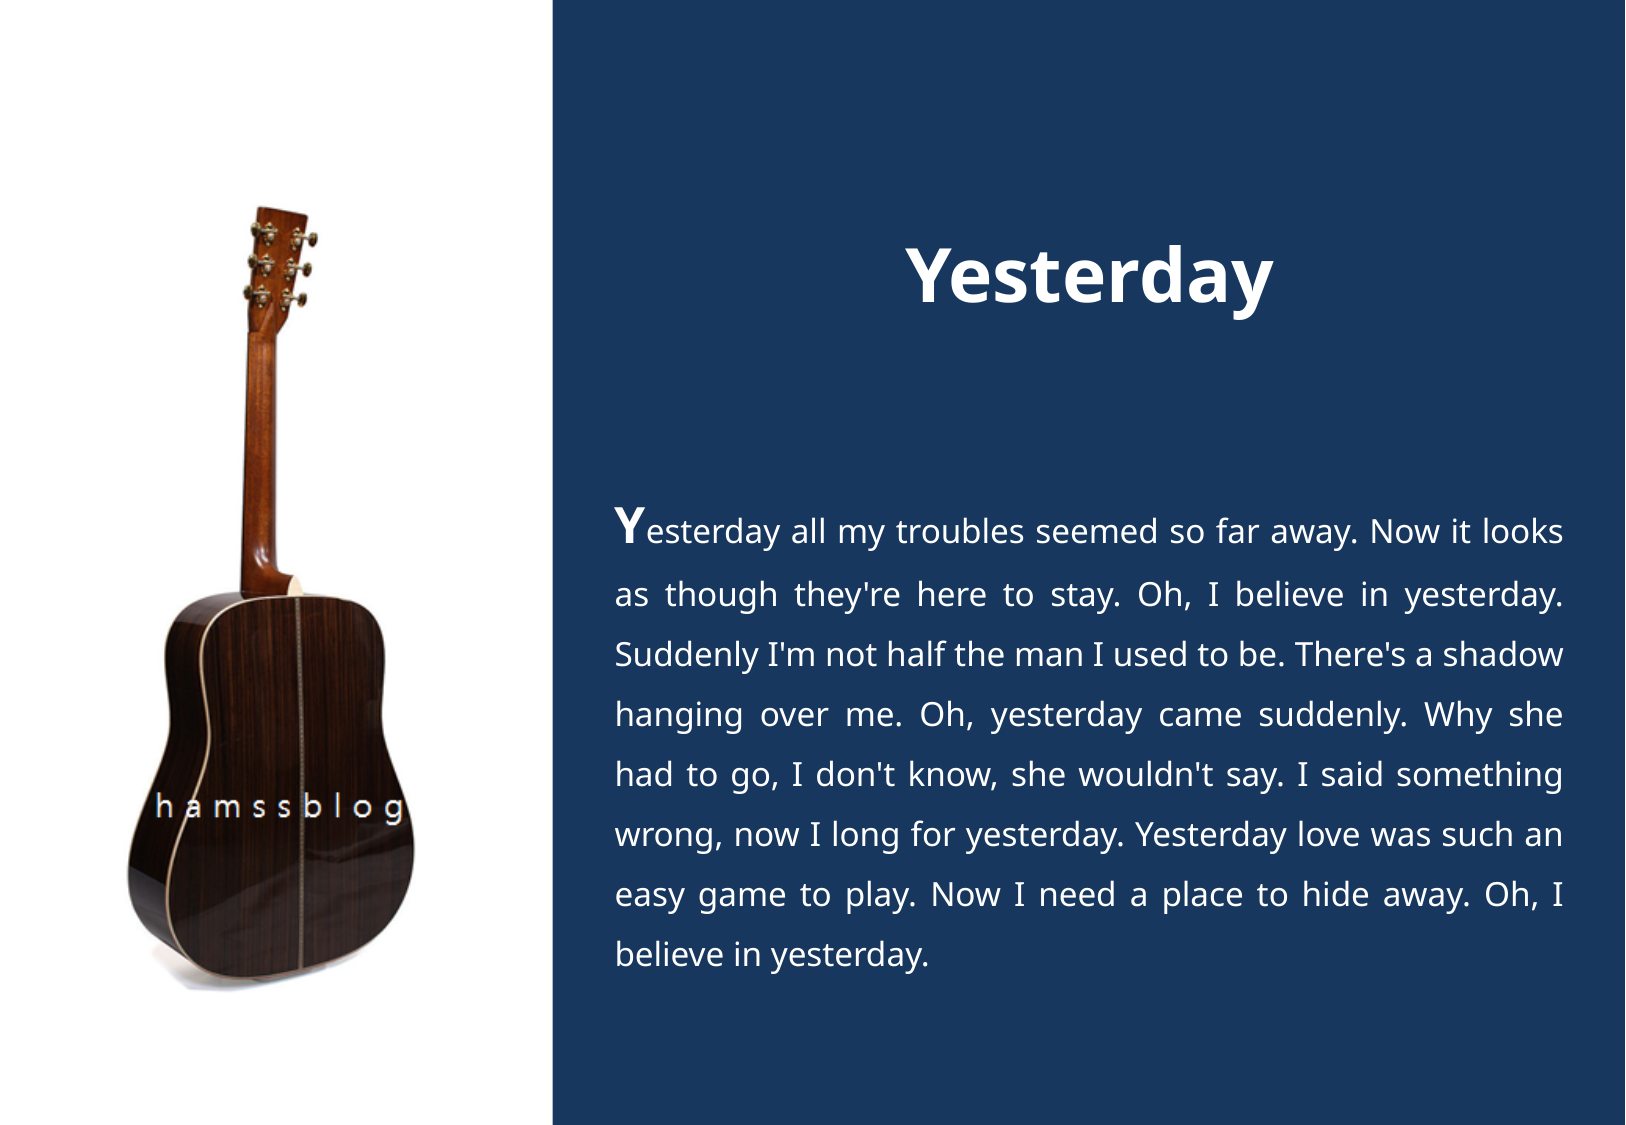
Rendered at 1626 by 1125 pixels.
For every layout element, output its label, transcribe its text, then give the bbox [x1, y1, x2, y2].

picture [79, 184, 467, 1010]
text_box [551, 0, 1625, 1125]
text_box Yesterday all my troubles seemed so far away. Now it looks as though they're here to stay. Oh, I believe in yesterday. Suddenly I'm not half the man I used to be. There's a shadow hanging over me. Oh, yesterday came suddenly. Why she had to go, I don't know, she wouldn't say. I said something wrong, now I long for yesterday. Yesterday love was such an easy game to play. Now I need a place to hide away. Oh, I believe in yesterday. [599, 456, 1581, 981]
text_box Yesterday [890, 219, 1290, 325]
